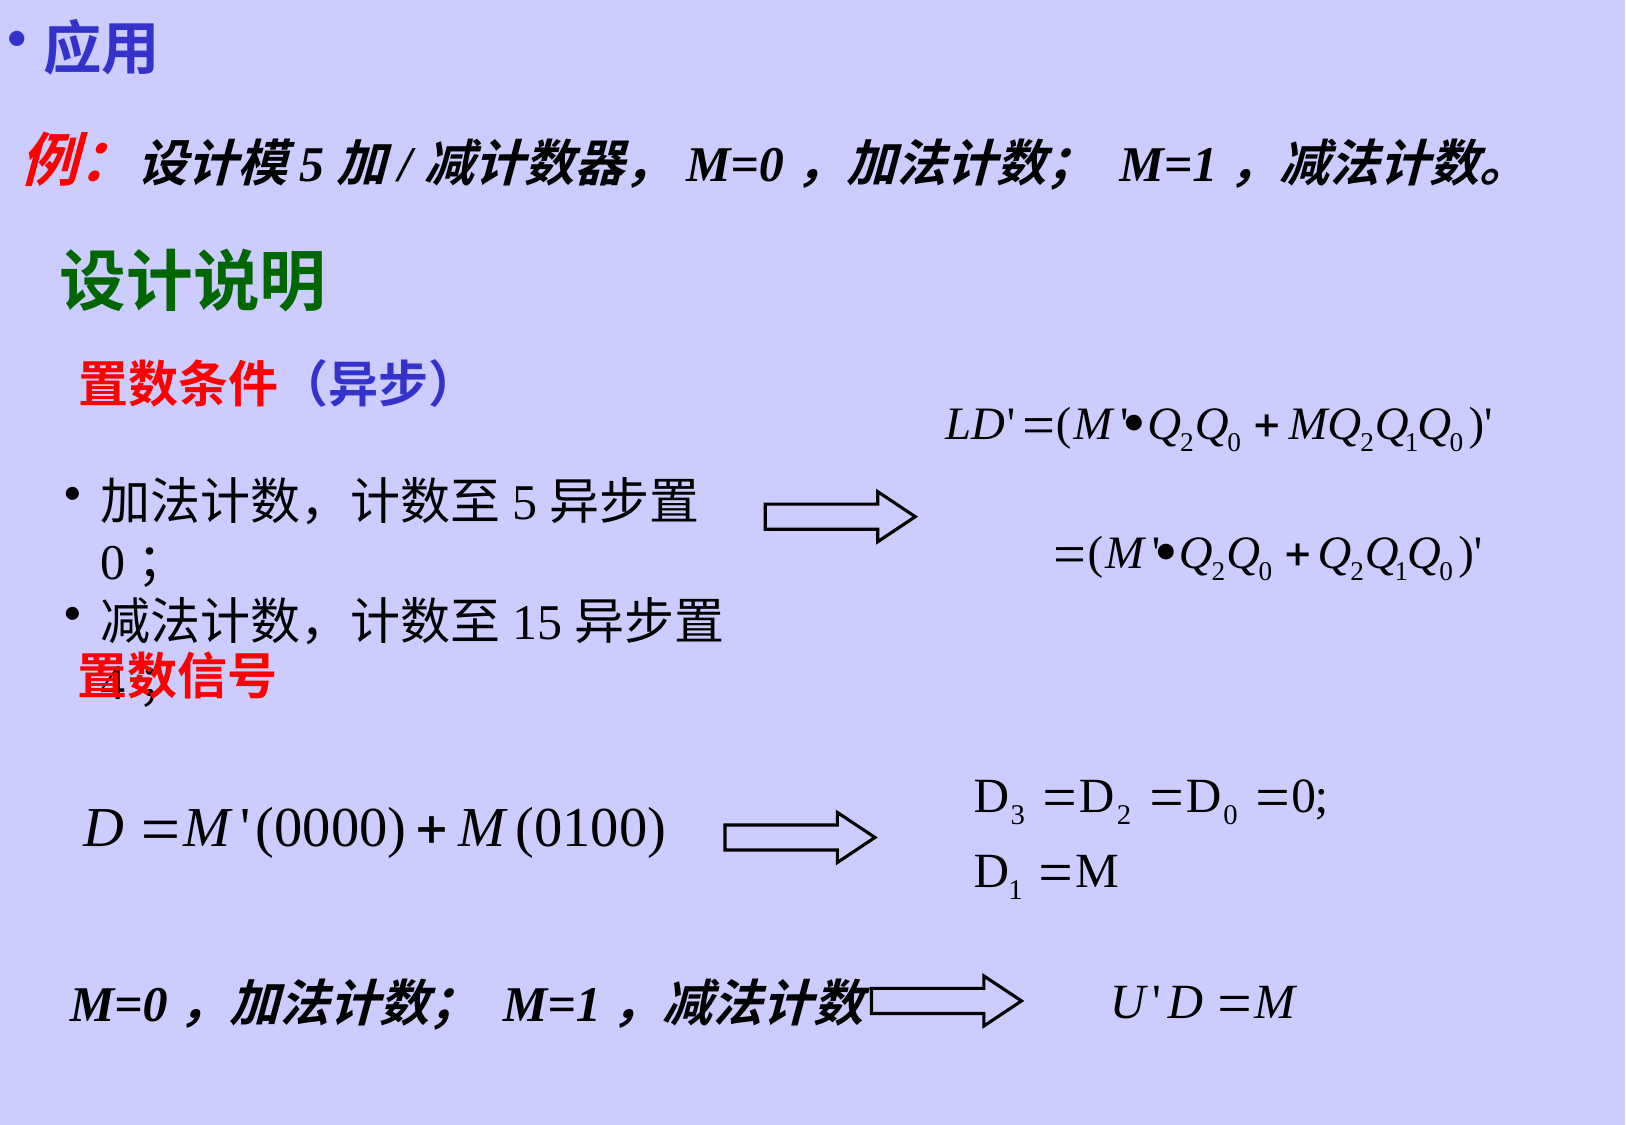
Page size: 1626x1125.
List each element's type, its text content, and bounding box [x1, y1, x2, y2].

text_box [965, 762, 1336, 911]
text_box [765, 491, 916, 542]
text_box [73, 794, 677, 870]
text_box 应用 [0, 3, 175, 89]
text_box [871, 975, 1022, 1026]
text_box 加法计数，计数至5异步置0； 减法计数，计数至15异步置4； [50, 462, 775, 718]
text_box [936, 392, 1500, 464]
text_box 置数条件（异步） [63, 344, 494, 420]
text_box [724, 812, 875, 863]
text_box 例：设计模5加/减计数器，M=0，加法计数； M=1，减法计数。 [5, 115, 1544, 201]
text_box 设计说明 [44, 231, 342, 327]
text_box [1106, 973, 1312, 1032]
text_box 置数信号 [62, 637, 425, 713]
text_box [1044, 522, 1489, 593]
text_box M=0，加法计数； M=1，减法计数 [54, 964, 878, 1039]
